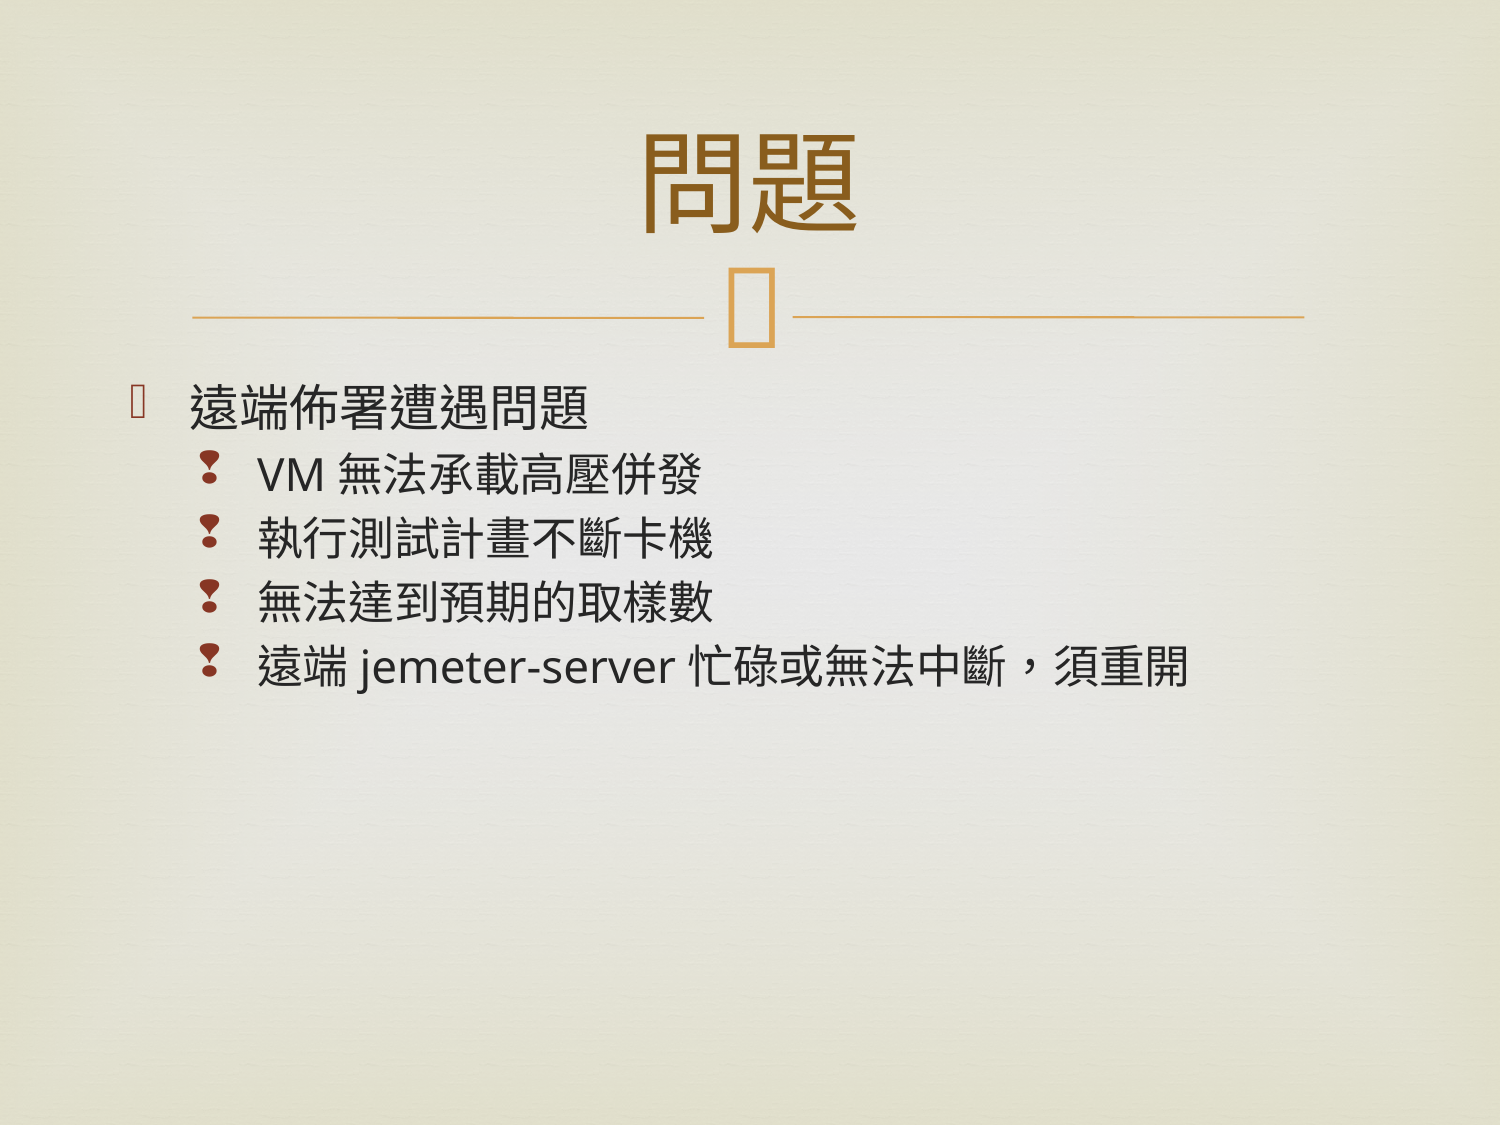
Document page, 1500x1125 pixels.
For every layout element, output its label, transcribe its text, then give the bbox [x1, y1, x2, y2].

list 遠端佈署遭遇問題 VM無法承載高壓併發 執行測試計畫不斷卡機 無法達到預期的取樣數 遠端jemeter-server忙碌或無法中斷，須重開 [114, 368, 1386, 1005]
title 問題 [112, 93, 1386, 267]
